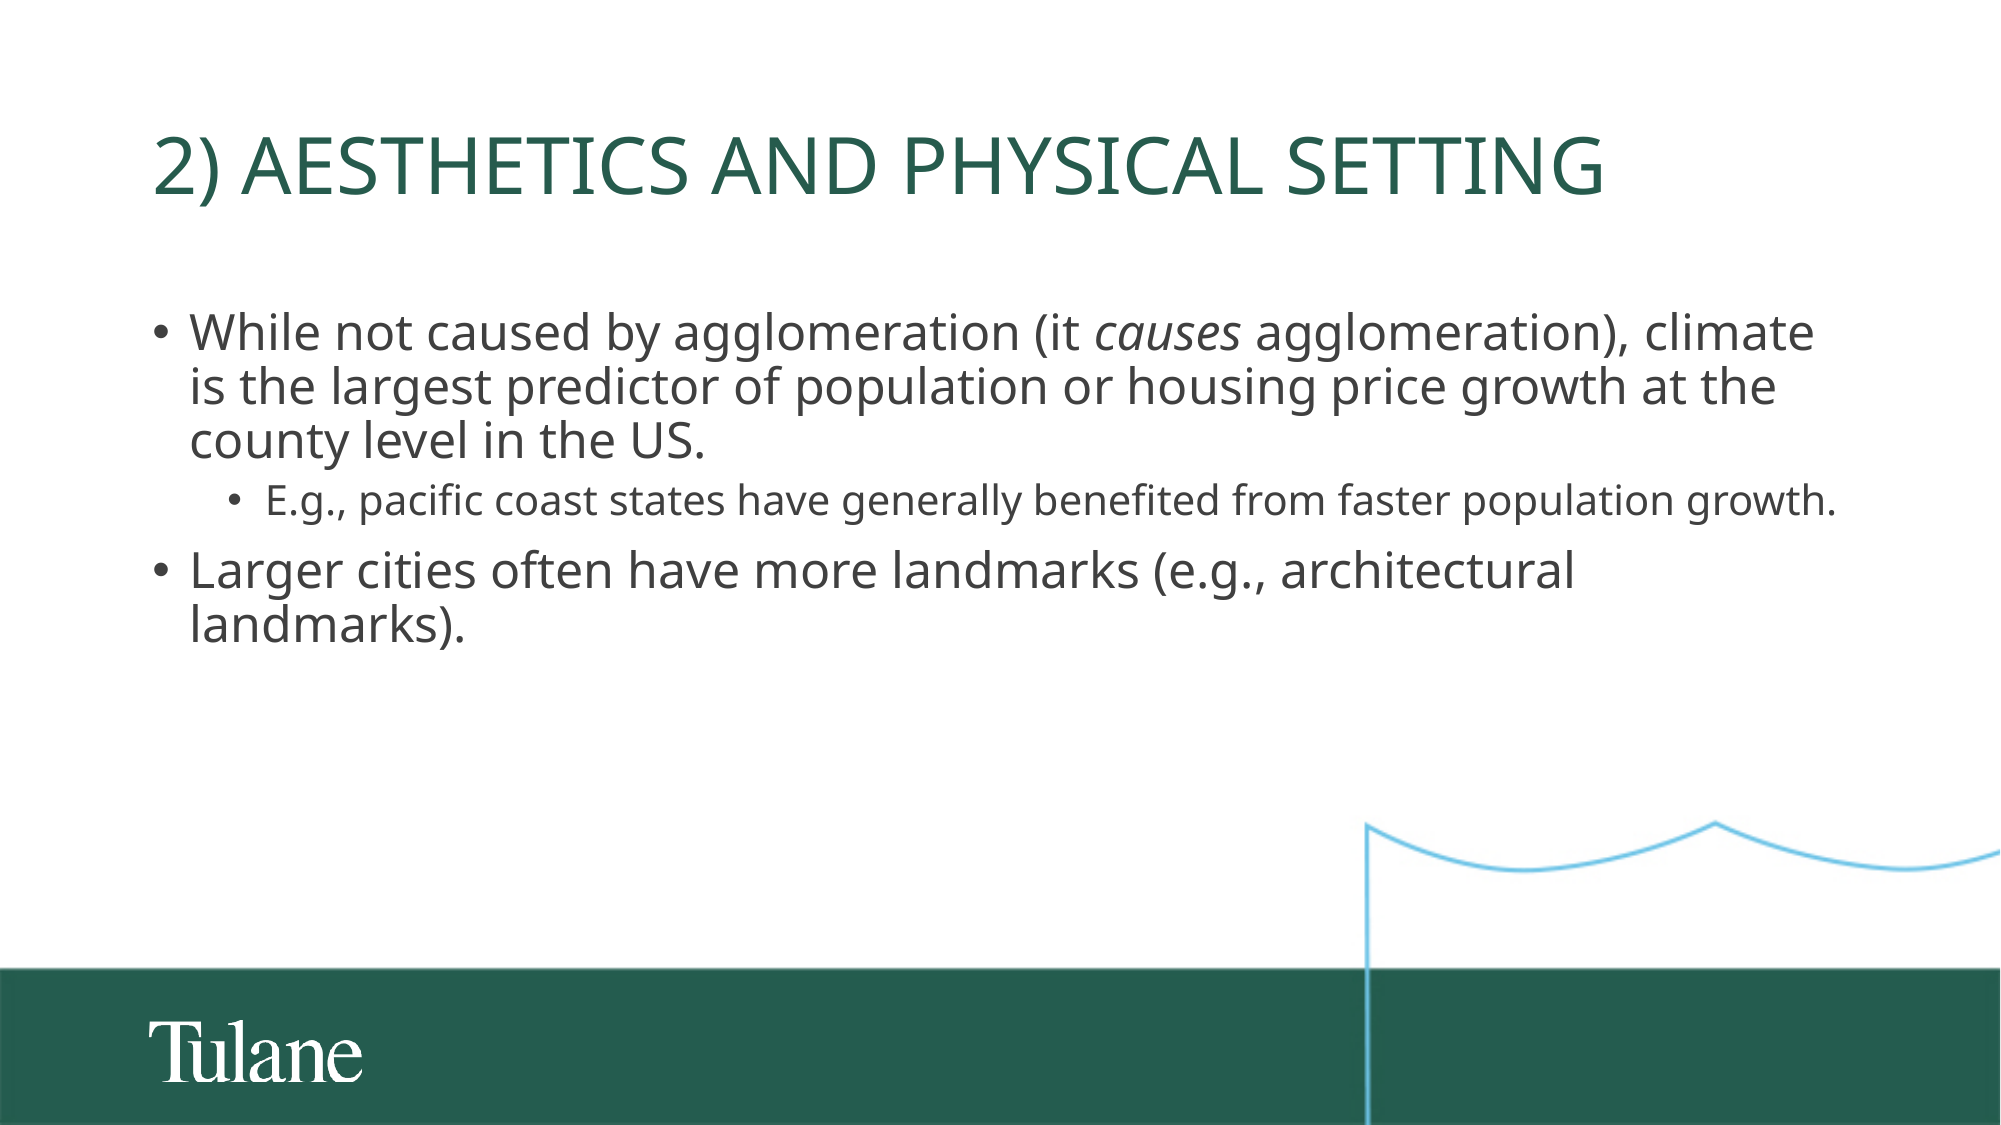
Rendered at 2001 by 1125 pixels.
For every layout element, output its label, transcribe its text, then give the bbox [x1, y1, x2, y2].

title 2) Aesthetics and physical setting [137, 59, 1863, 278]
list While not caused by agglomeration (it causes agglomeration), climate is the largest predictor of population or housing price growth at the county level in the US. E.g., pacific coast states have generally benefited from faster population growth. Larger cities often have more landmarks (e.g., architectural landmarks). [137, 299, 1863, 1014]
picture [0, 0, 2001, 1125]
